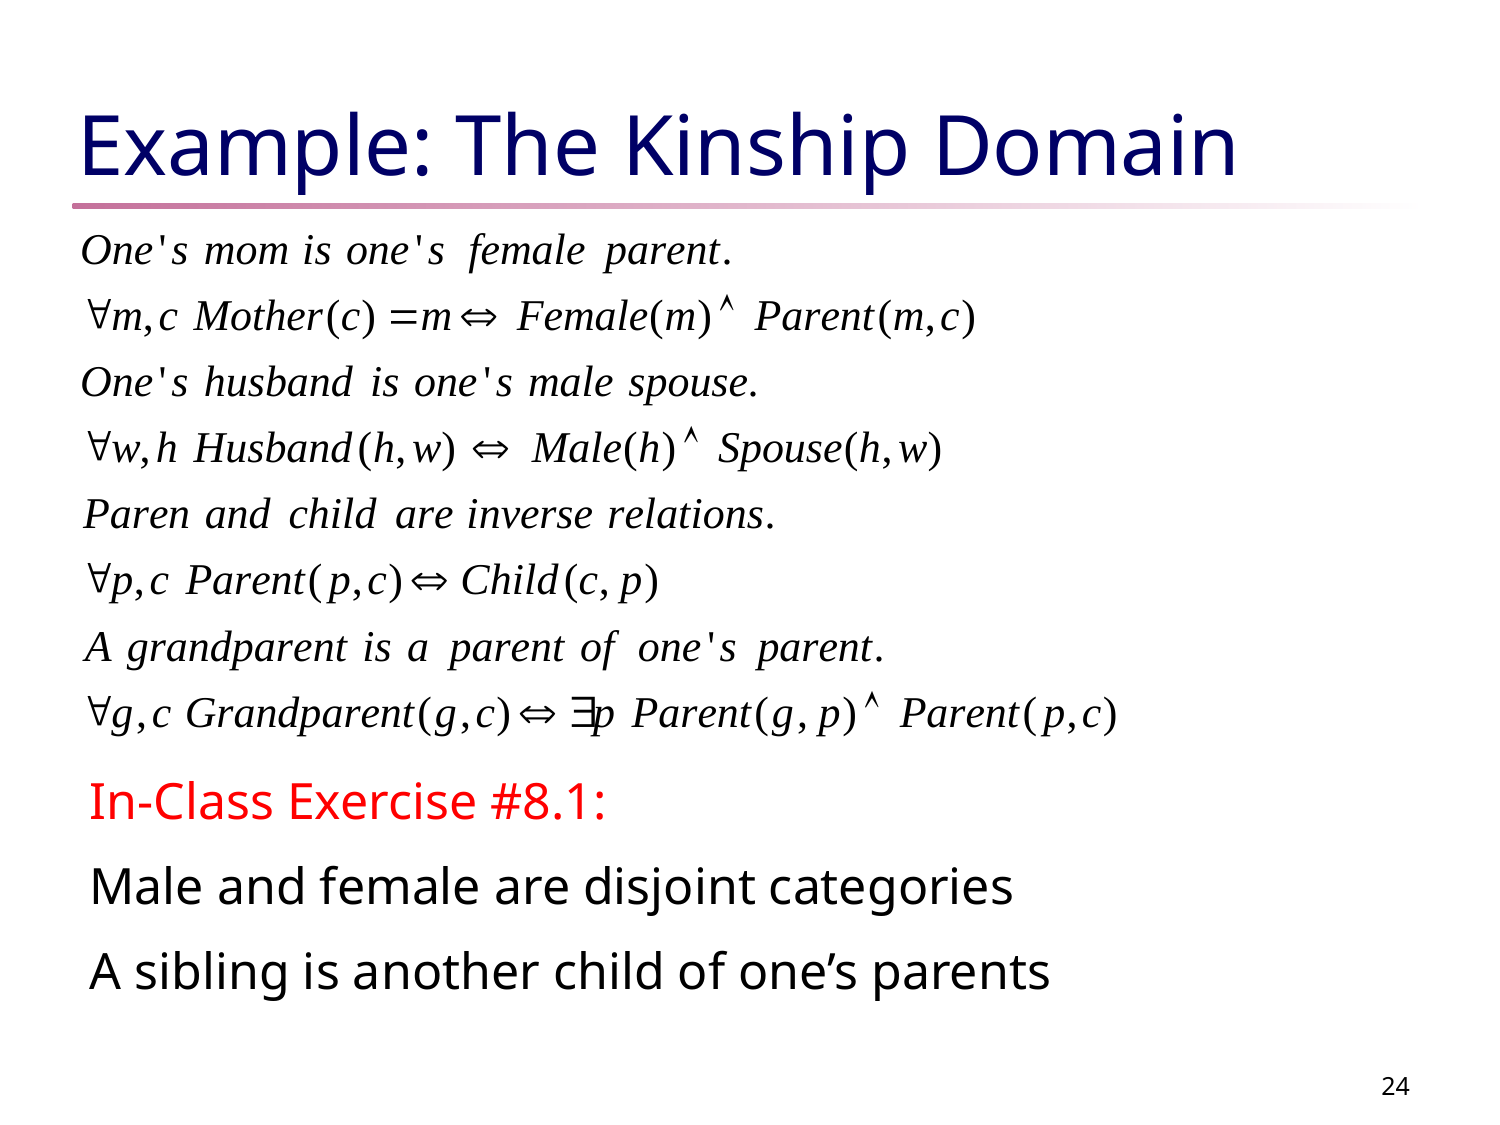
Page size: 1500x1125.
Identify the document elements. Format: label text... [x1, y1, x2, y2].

slide_number 24 [1112, 1037, 1426, 1113]
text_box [74, 224, 1126, 747]
text_box In-Class Exercise #8.1: Male and female are disjoint categories A sibling is another child of one’s parents [75, 762, 1400, 1008]
title Example: The Kinship Domain [62, 12, 1468, 200]
